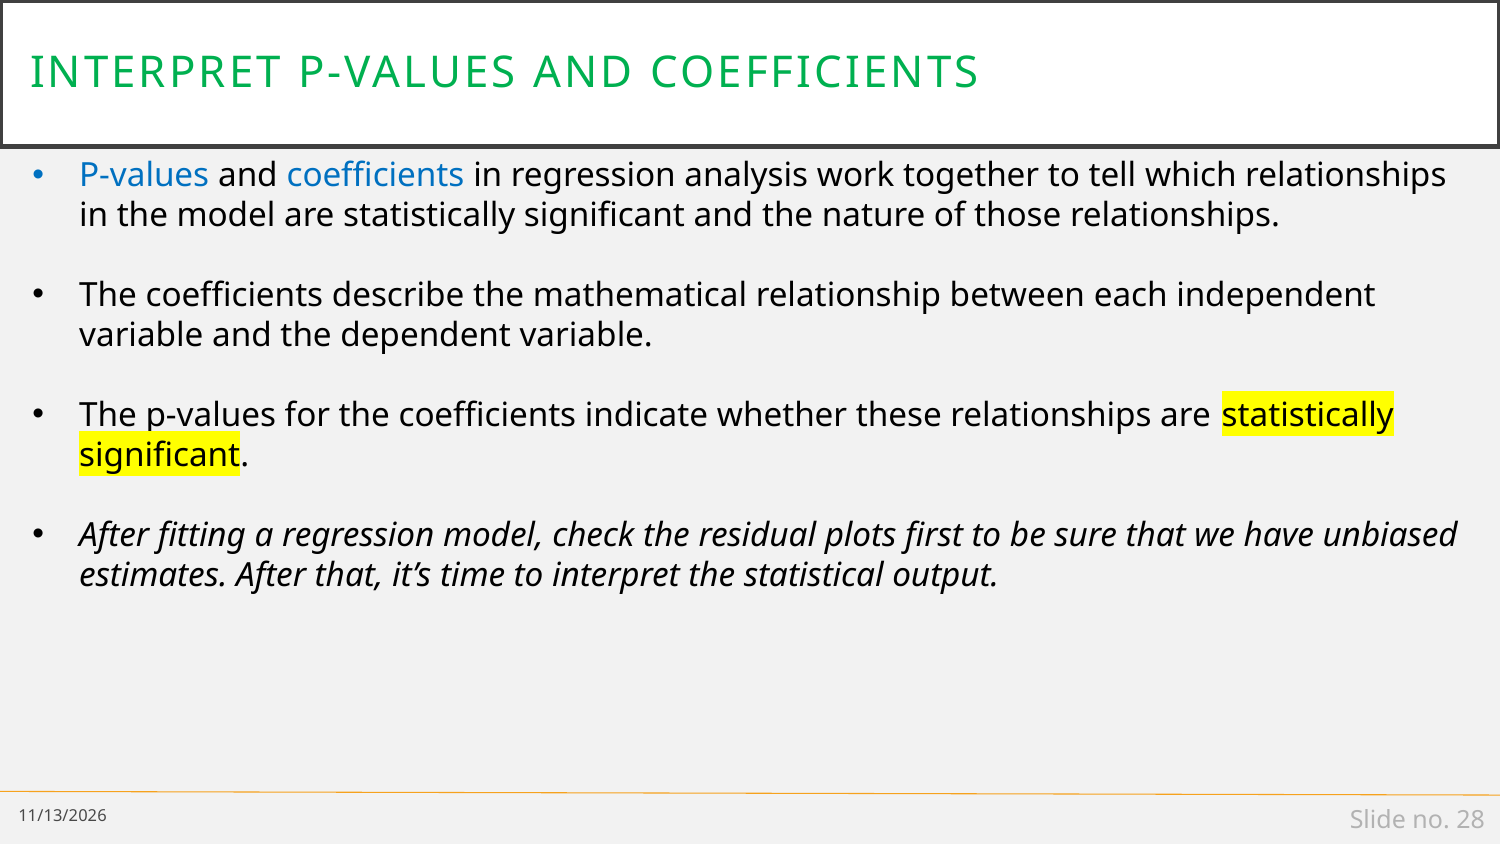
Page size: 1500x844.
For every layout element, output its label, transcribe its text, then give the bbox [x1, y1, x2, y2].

title Interpret P-values and Coefficients [0, 0, 1500, 149]
slide_number Slide no. 28 [1162, 797, 1500, 843]
text_box P-values and coefficients in regression analysis work together to tell which relationships in the model are statistically significant and the nature of those relationships. The coefficients describe the mathematical relationship between each independent variable and the dependent variable. The p-values for the coefficients indicate whether these relationships are statistically significant. After fitting a regression model, check the residual plots first to be sure that we have unbiased estimates. After that, it’s time to interpret the statistical output. [17, 146, 1483, 601]
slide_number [0, 796, 122, 837]
